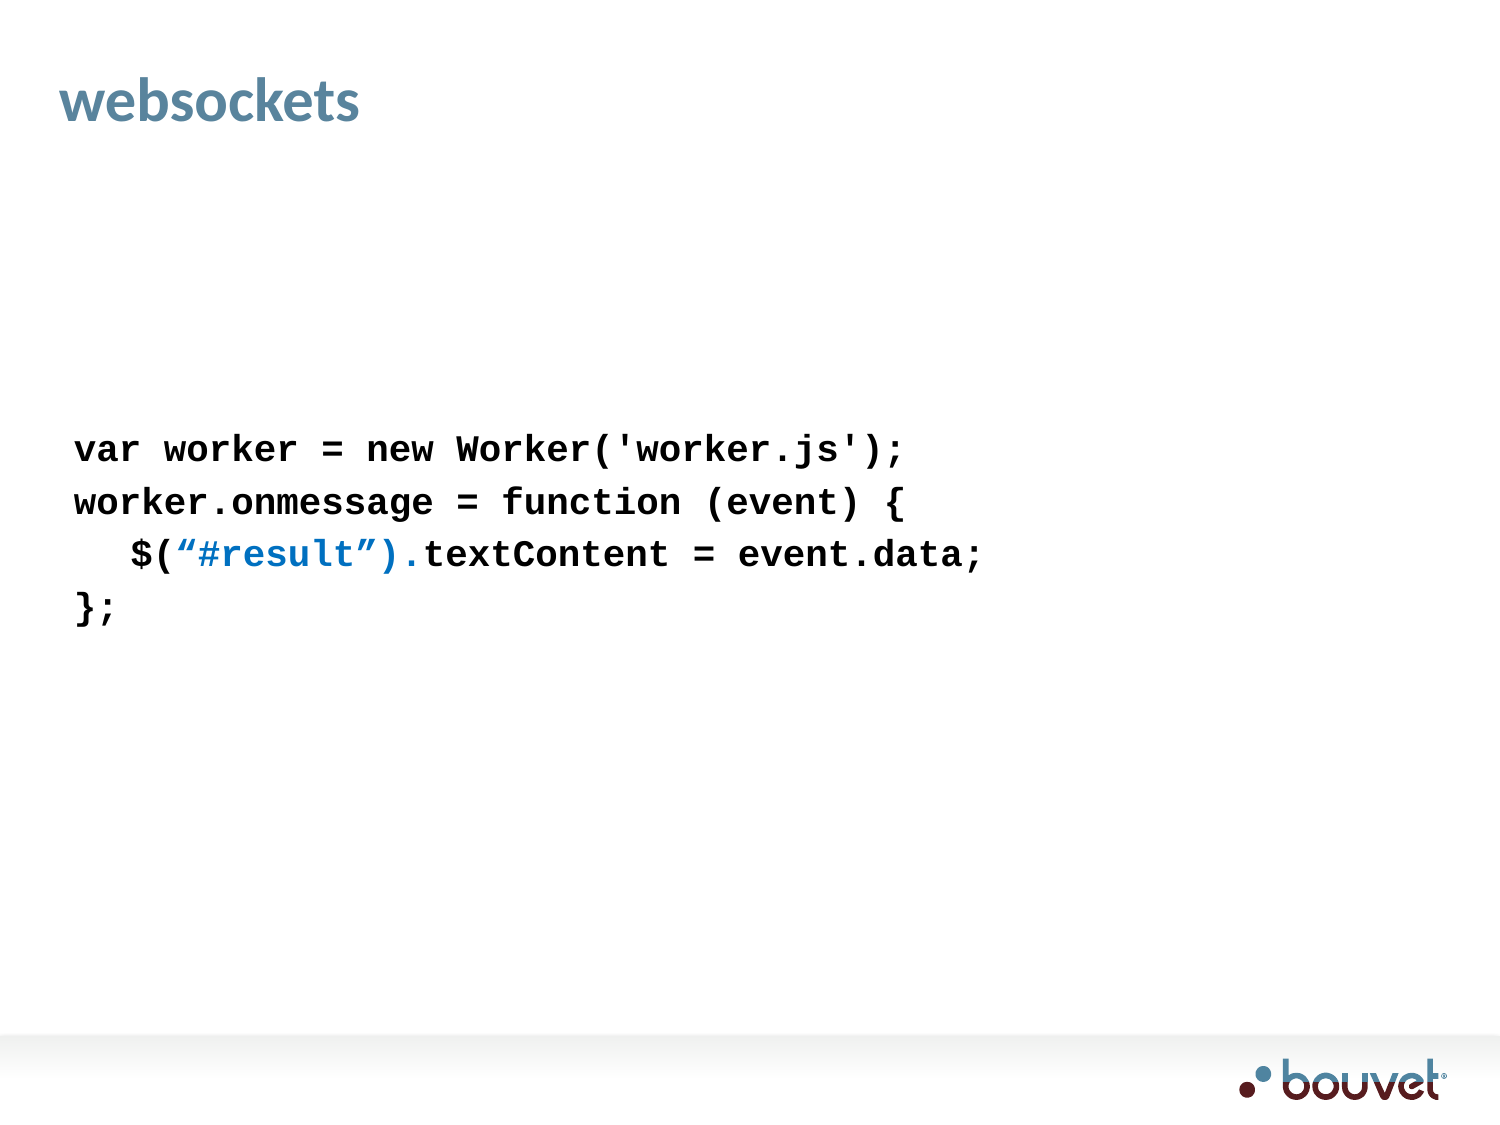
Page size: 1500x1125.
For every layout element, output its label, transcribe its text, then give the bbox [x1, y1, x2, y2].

title websockets [59, 59, 1447, 178]
list var worker = new Worker('worker.js'); worker.onmessage = function (event) { $(“#result”).textContent = event.data; }; [59, 206, 1447, 1004]
